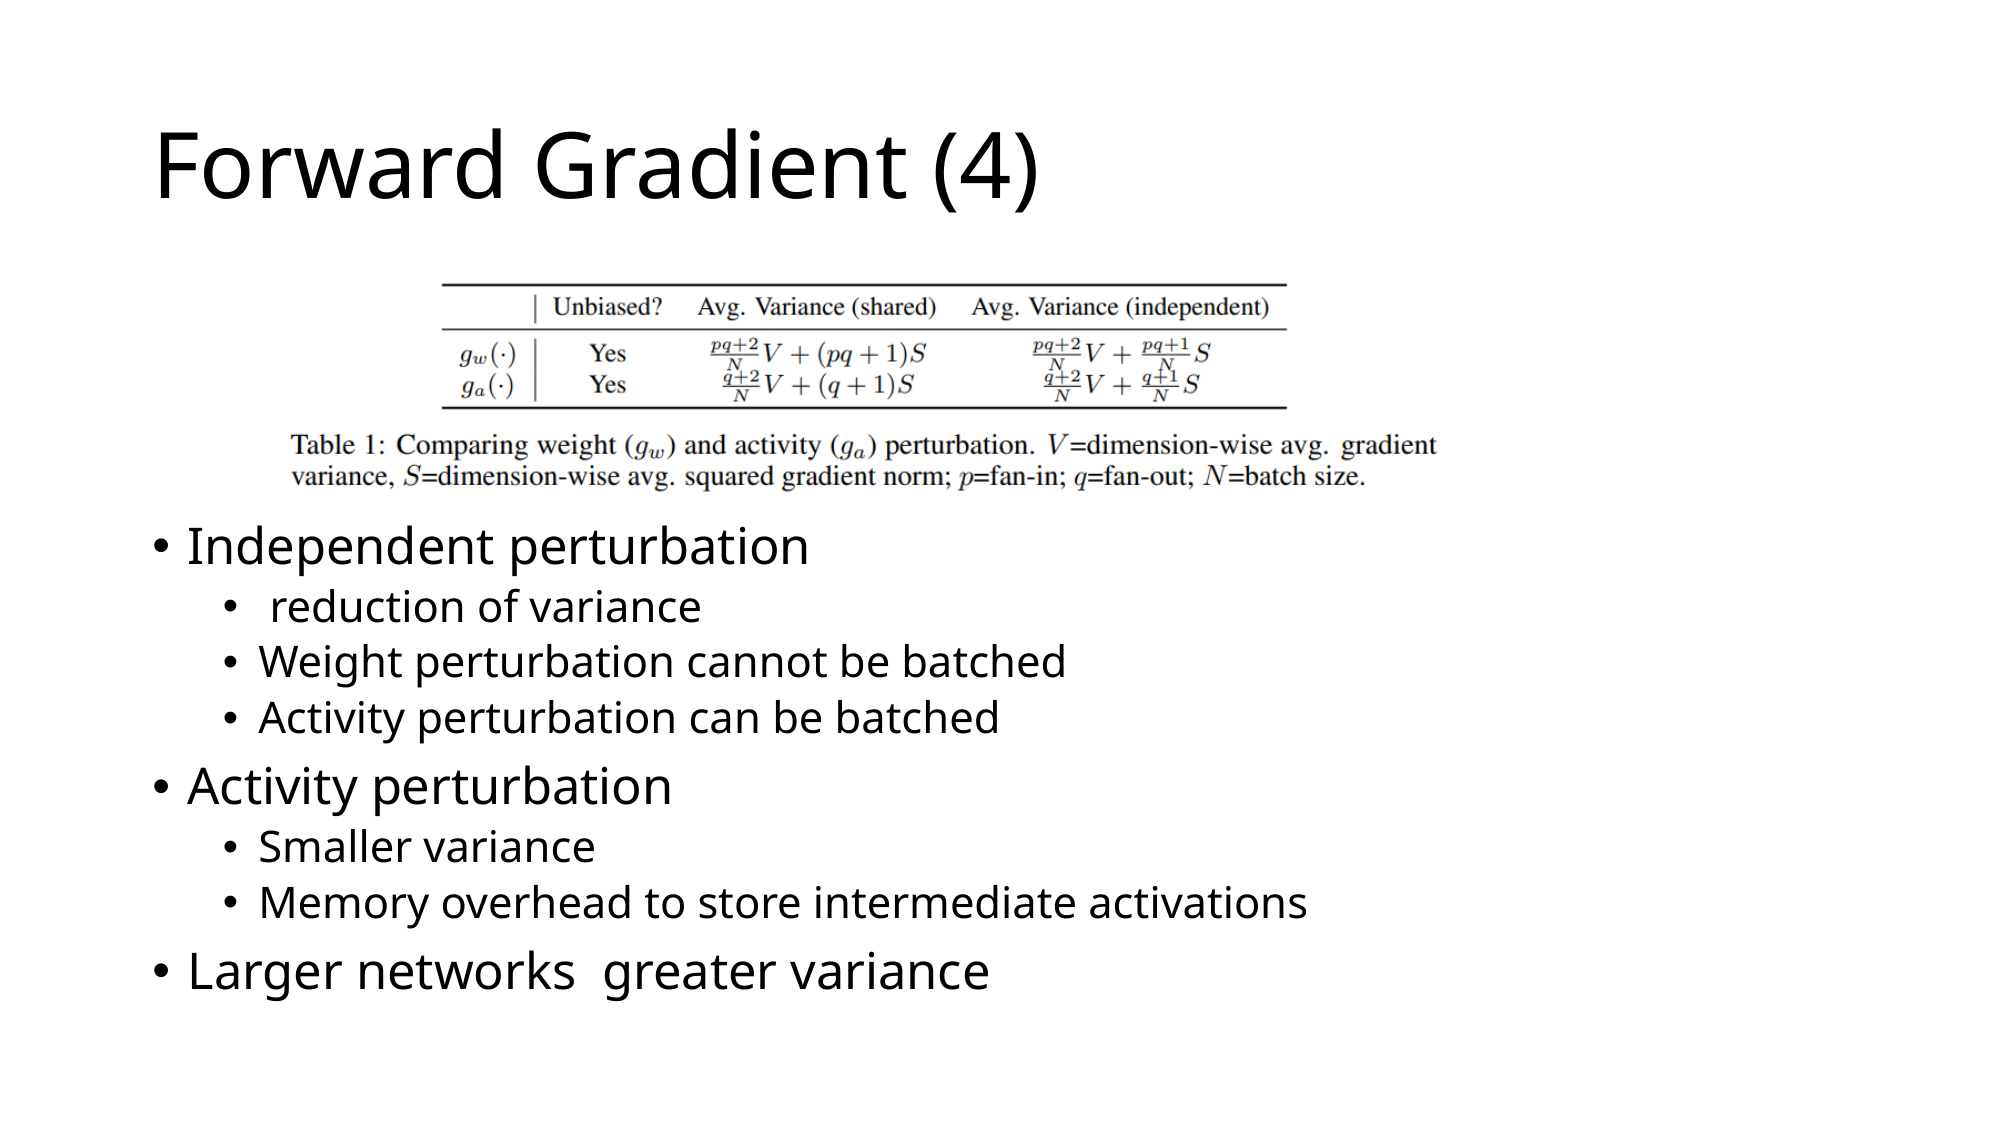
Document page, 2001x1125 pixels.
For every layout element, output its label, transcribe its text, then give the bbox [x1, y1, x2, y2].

title Forward Gradient (4) [137, 59, 1863, 278]
picture [288, 277, 1441, 495]
